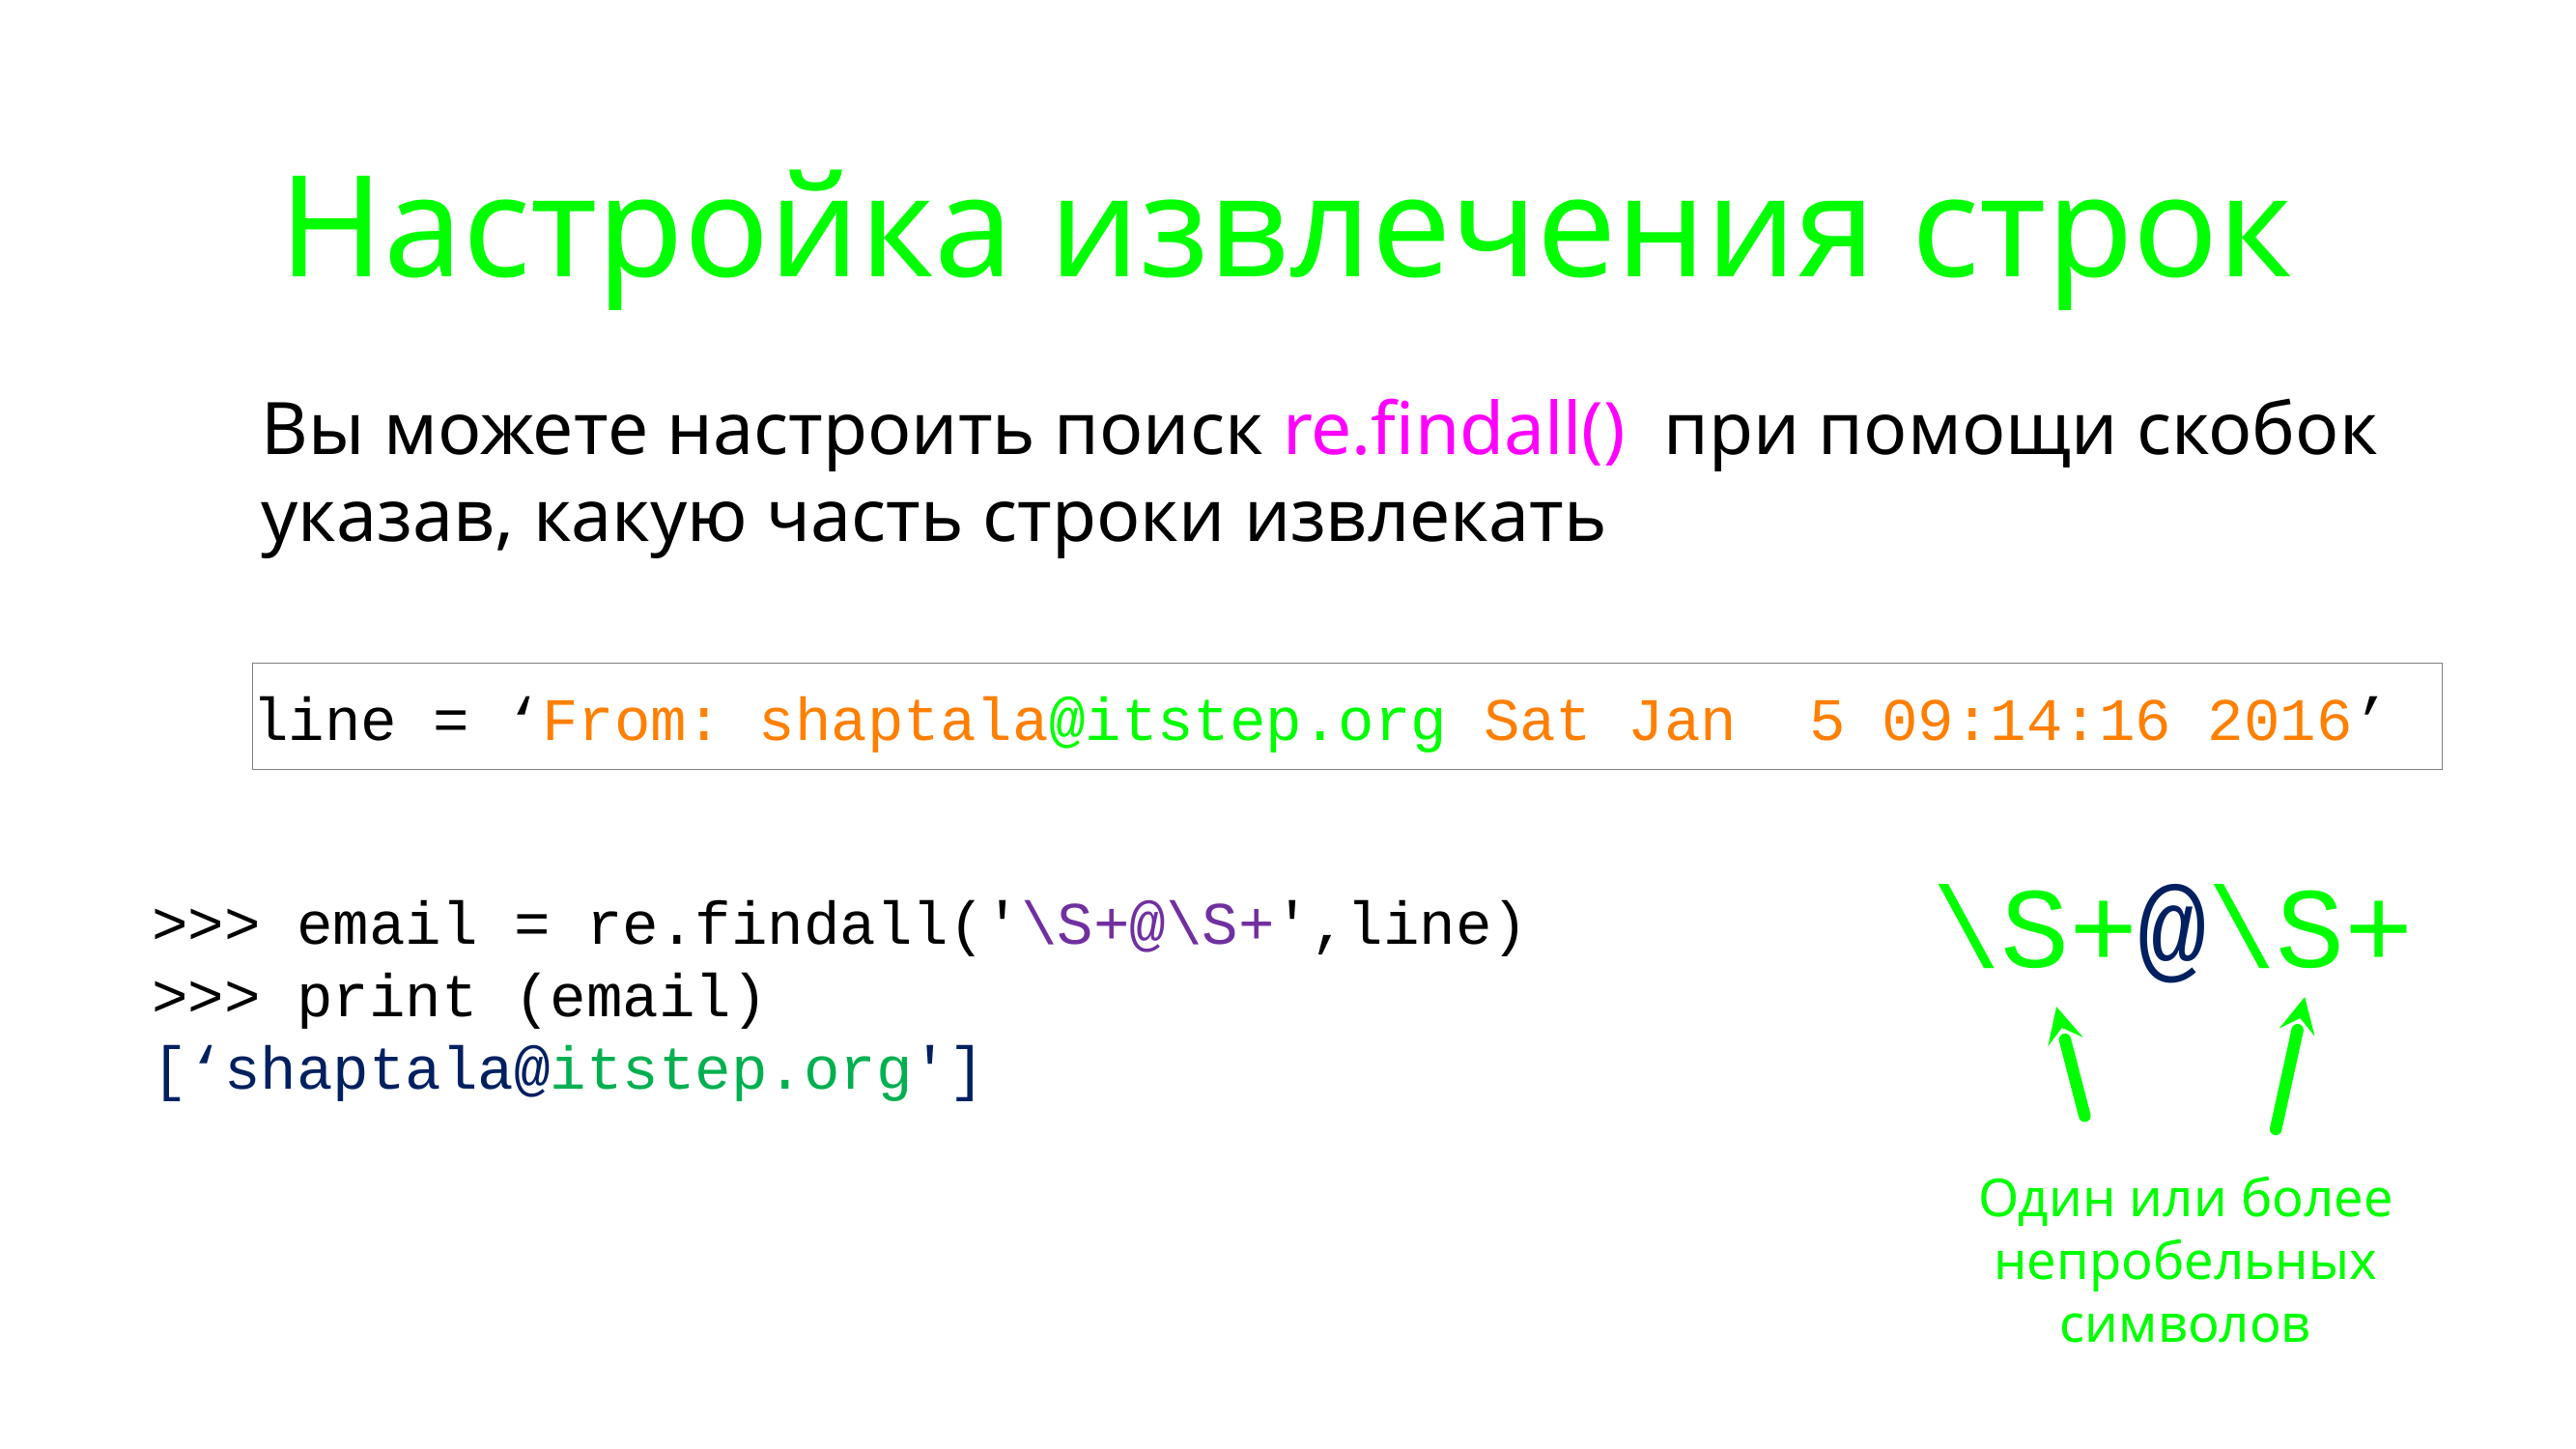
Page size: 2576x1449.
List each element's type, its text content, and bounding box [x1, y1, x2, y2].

text_box >>> email = re.findall('\S+@\S+',line) >>> print (email) [‘shaptala@itstep.org'] [152, 856, 1698, 1129]
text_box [2055, 1006, 2085, 1117]
list Вы можете настроить поиск re.findall(), при помощи скобок указав, какую часть строки извлекать [183, 348, 2391, 590]
text_box \S+@\S+ [1931, 847, 2446, 995]
title Настройка извлечения строк [183, 38, 2391, 348]
text_box Один или более непробельных символов [1929, 1126, 2443, 1391]
text_box line = ‘From: shaptala@itstep.org Sat Jan 5 09:14:16 2016’ [252, 663, 2443, 770]
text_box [2275, 996, 2306, 1130]
